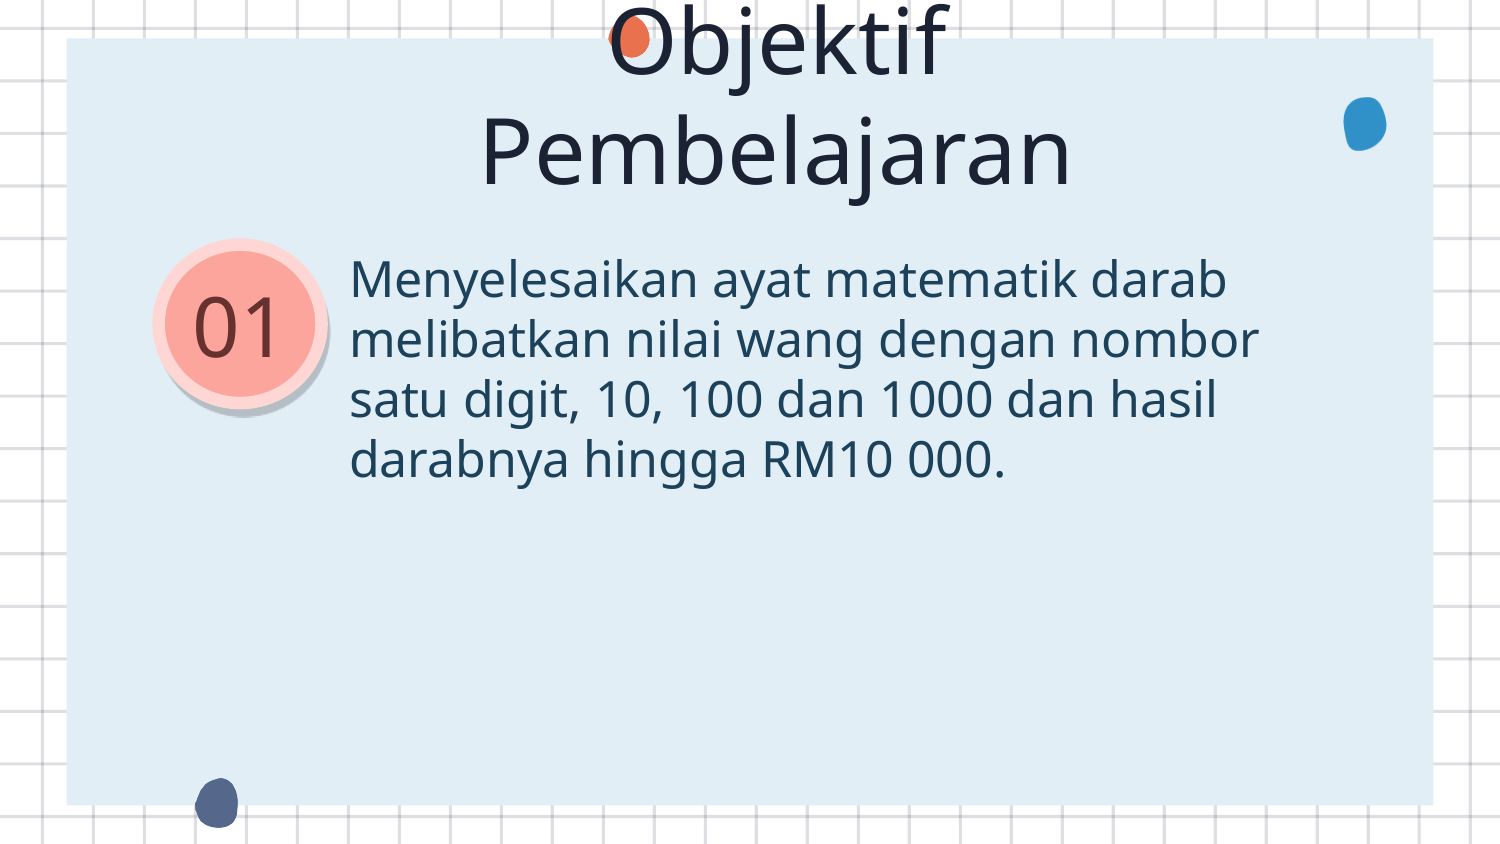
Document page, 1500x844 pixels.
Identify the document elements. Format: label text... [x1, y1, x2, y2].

text_box [169, 364, 311, 404]
picture [1343, 97, 1387, 151]
picture [608, 15, 650, 58]
text_box Menyelesaikan ayat matematik darab melibatkan nilai wang dengan nombor satu digit, 10, 100 dan 1000 dan hasil darabnya hingga RM10 000. [334, 232, 1282, 433]
text_box [318, 300, 322, 347]
text_box 01 [162, 283, 318, 364]
text_box [170, 244, 310, 283]
title Objektif Pembelajaran [284, 67, 1270, 218]
text_box [158, 301, 162, 347]
picture [195, 778, 238, 828]
